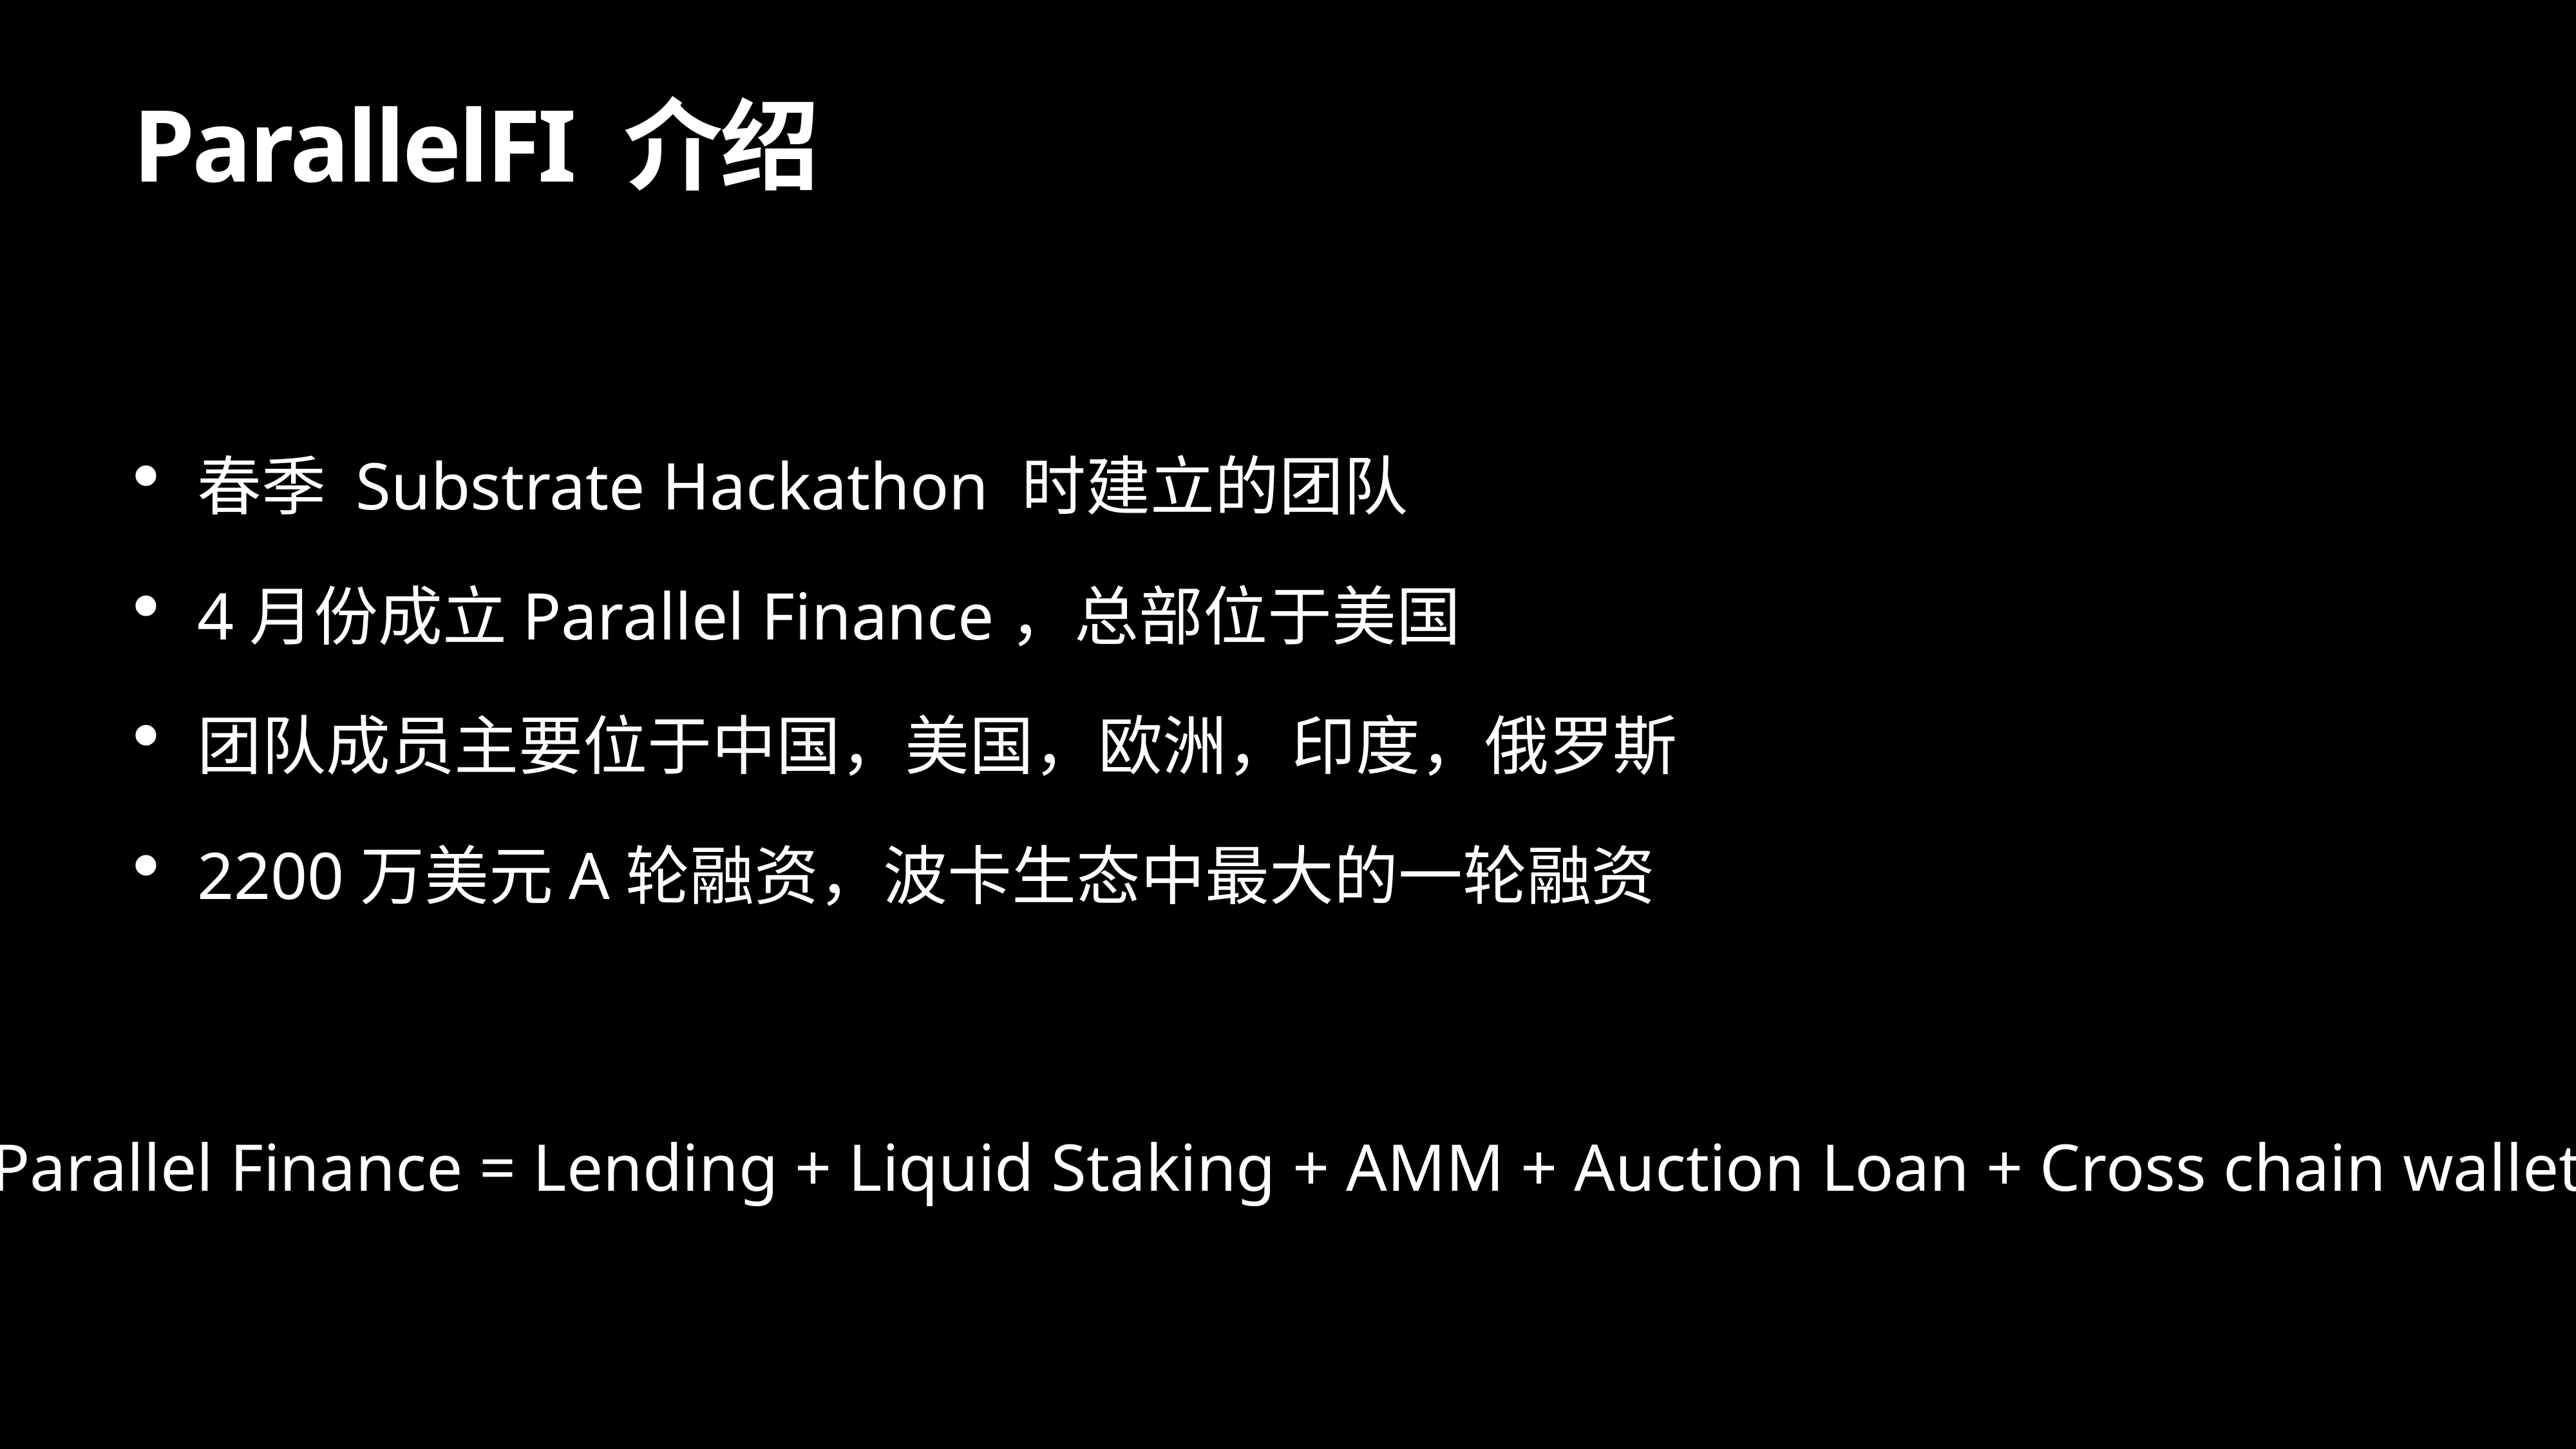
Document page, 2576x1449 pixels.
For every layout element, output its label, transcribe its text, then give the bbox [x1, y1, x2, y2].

list 春季 Substrate Hackathon 时建立的团队 4月份成立Parallel Finance，总部位于美国 团队成员主要位于中国，美国，欧洲，印度，俄罗斯 2200万美元A轮融资，波卡生态中最大的一轮融资 [127, 448, 2449, 1038]
title ParallelFI 介绍 [127, 100, 2449, 252]
text_box Parallel Finance = Lending + Liquid Staking + AMM + Auction Loan + Cross chain wallet [0, 1121, 2576, 1209]
